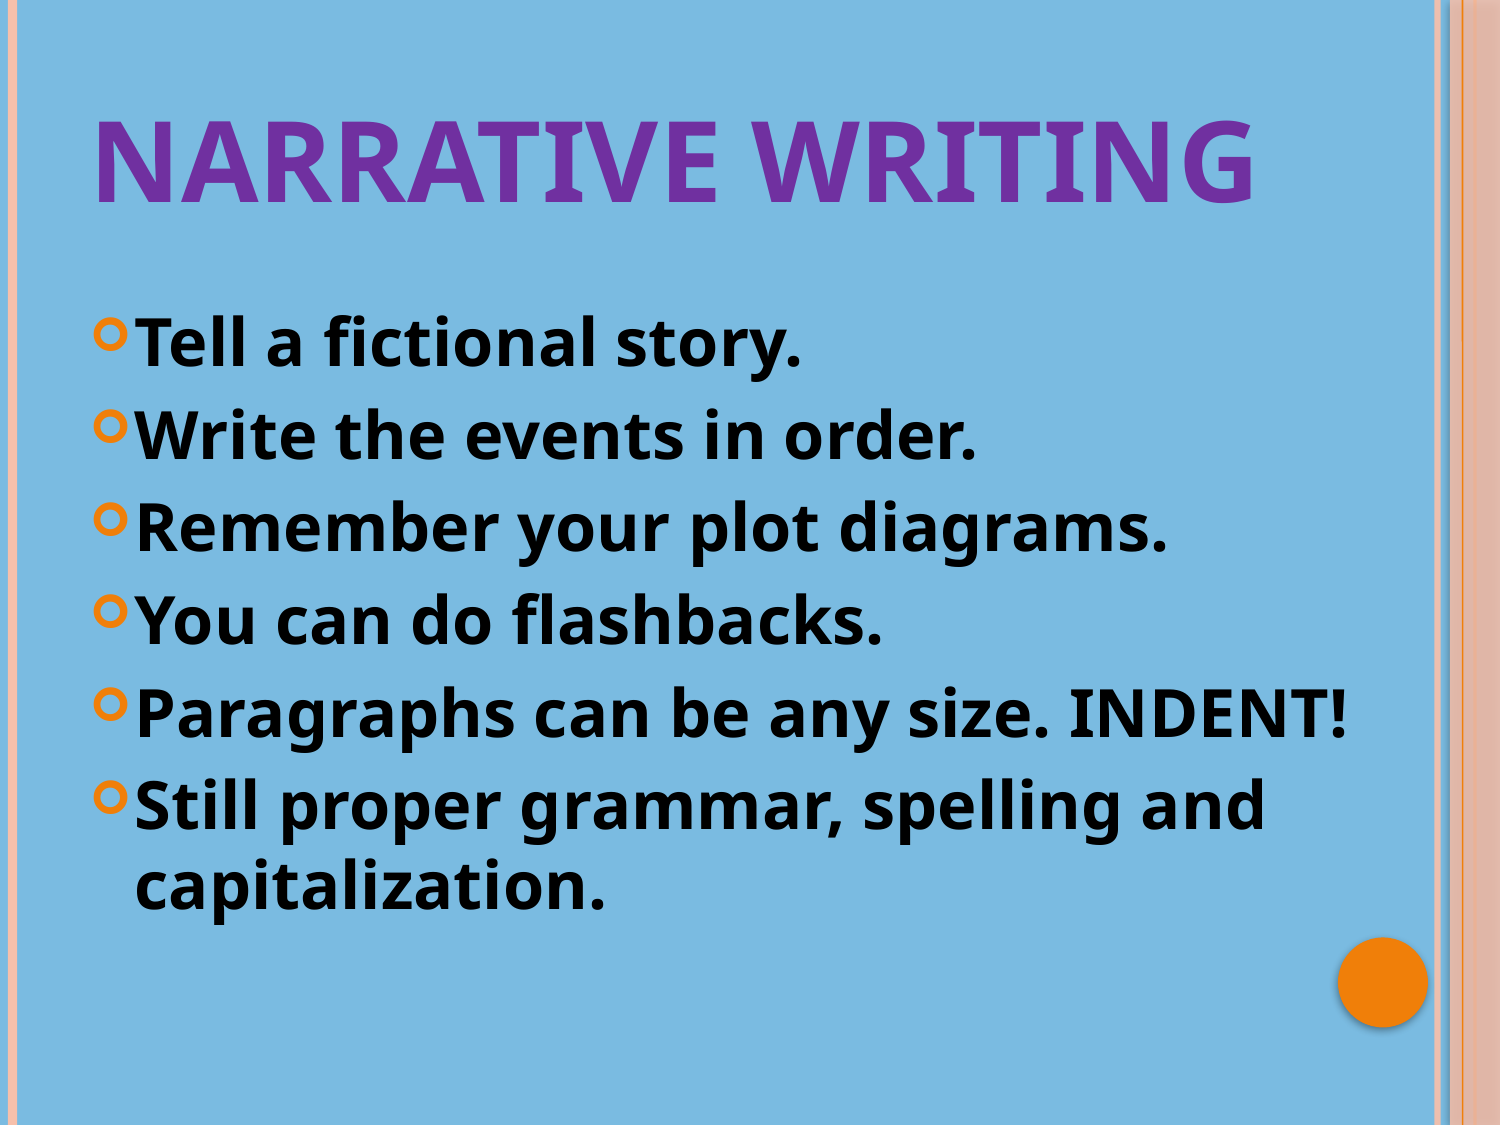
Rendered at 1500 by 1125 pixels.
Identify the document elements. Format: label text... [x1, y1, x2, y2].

list Tell a fictional story. Write the events in order. Remember your plot diagrams. You can do flashbacks. Paragraphs can be any size. INDENT! Still proper grammar, spelling and capitalization. [75, 200, 1400, 1062]
title Narrative Writing [75, 45, 1300, 200]
